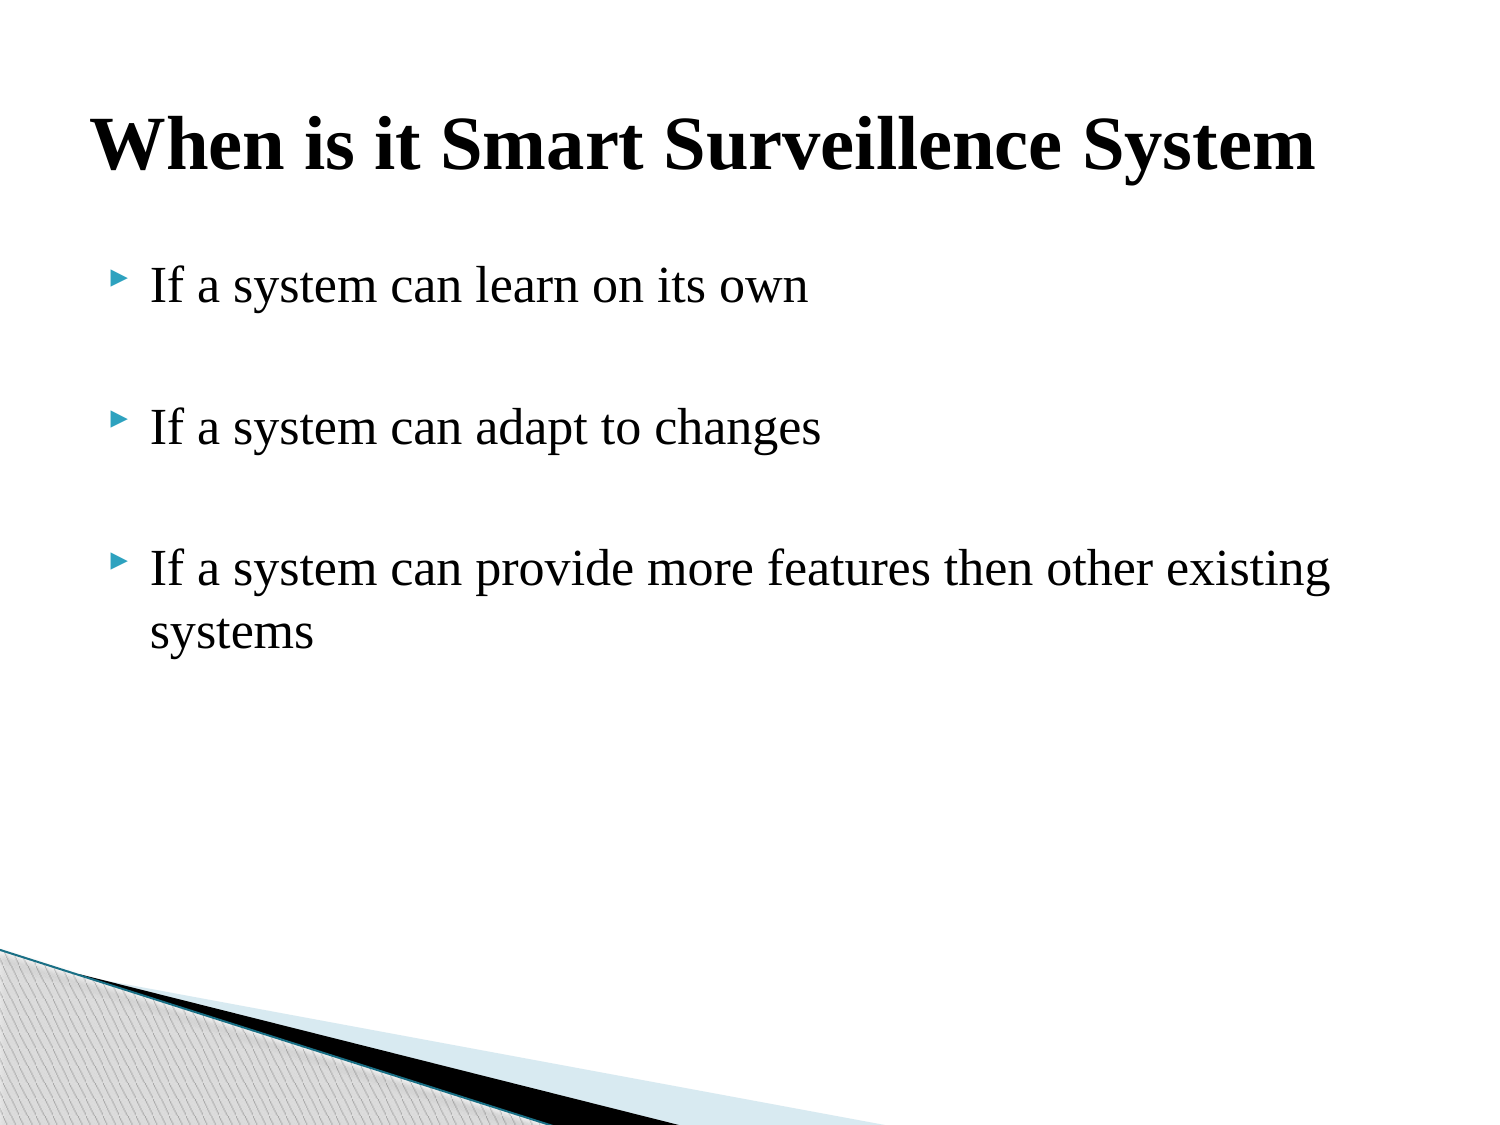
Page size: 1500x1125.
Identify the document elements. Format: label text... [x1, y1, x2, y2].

title When is it Smart Surveillence System [75, 45, 1425, 233]
list If a system can learn on its own If a system can adapt to changes If a system can provide more features then other existing systems [75, 243, 1425, 986]
